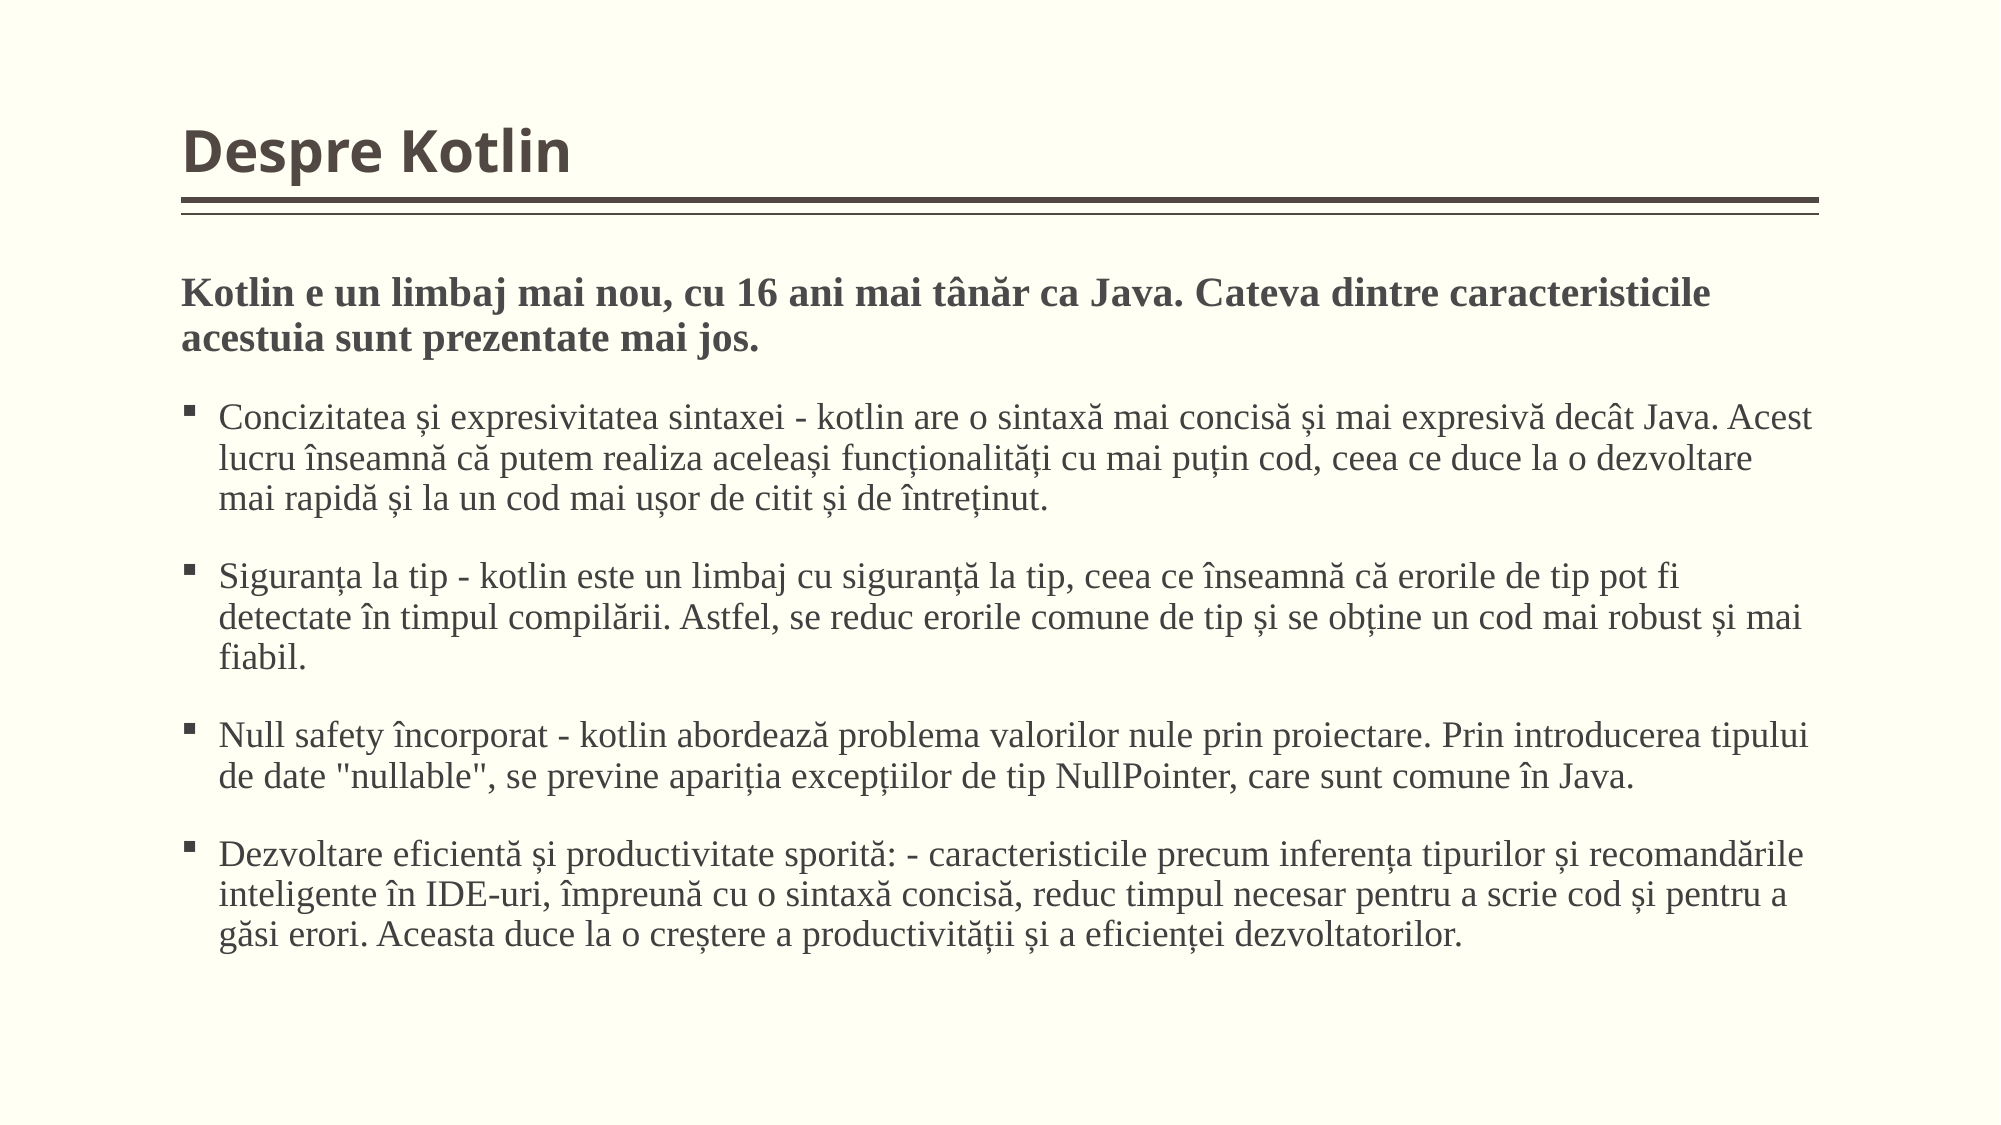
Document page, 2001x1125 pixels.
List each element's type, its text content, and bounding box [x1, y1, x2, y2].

list Kotlin e un limbaj mai nou, cu 16 ani mai tânăr ca Java. Cateva dintre caracteristicile acestuia sunt prezentate mai jos. Concizitatea și expresivitatea sintaxei - kotlin are o sintaxă mai concisă și mai expresivă decât Java. Acest lucru înseamnă că putem realiza aceleași funcționalități cu mai puțin cod, ceea ce duce la o dezvoltare mai rapidă și la un cod mai ușor de citit și de întreținut. Siguranța la tip - kotlin este un limbaj cu siguranță la tip, ceea ce înseamnă că erorile de tip pot fi detectate în timpul compilării. Astfel, se reduc erorile comune de tip și se obține un cod mai robust și mai fiabil. Null safety încorporat - kotlin abordează problema valorilor nule prin proiectare. Prin introducerea tipului de date "nullable", se previne apariția excepțiilor de tip NullPointer, care sunt comune în Java. Dezvoltare eficientă și productivitate sporită: - caracteristicile precum inferența tipurilor și recomandările inteligente în IDE-uri, împreună cu o sintaxă concisă, reduc timpul necesar pentru a scrie cod și pentru a găsi erori. Aceasta duce la o creștere a productivității și a eficienței dezvoltatorilor. [181, 262, 1819, 1013]
title Despre Kotlin [181, 12, 1819, 193]
